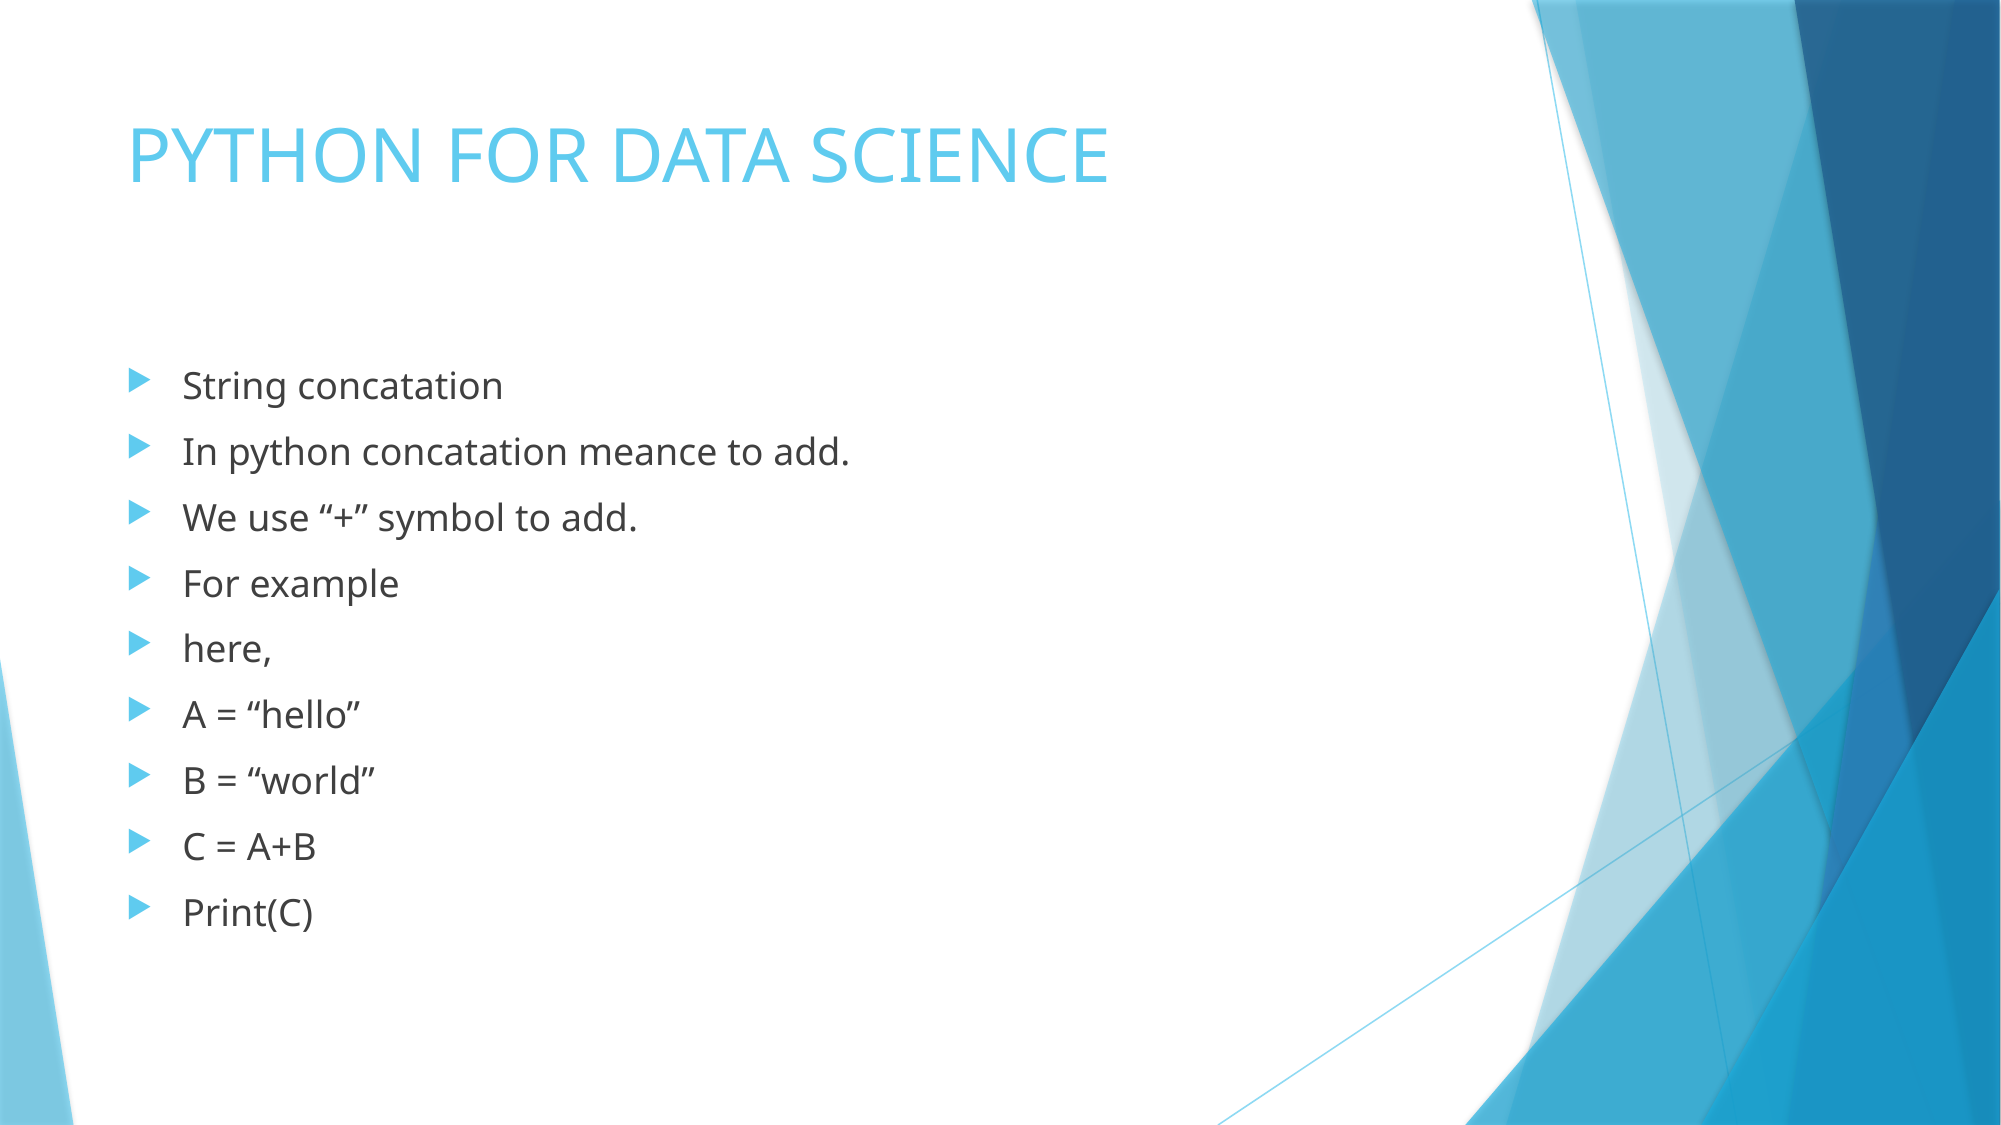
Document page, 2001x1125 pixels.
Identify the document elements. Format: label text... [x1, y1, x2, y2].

title PYTHON FOR DATA SCIENCE [111, 99, 1522, 317]
list String concatation In python concatation meance to add. We use “+” symbol to add. For example here, A = “hello” B = “world” C = A+B Print(C) [111, 354, 1522, 992]
